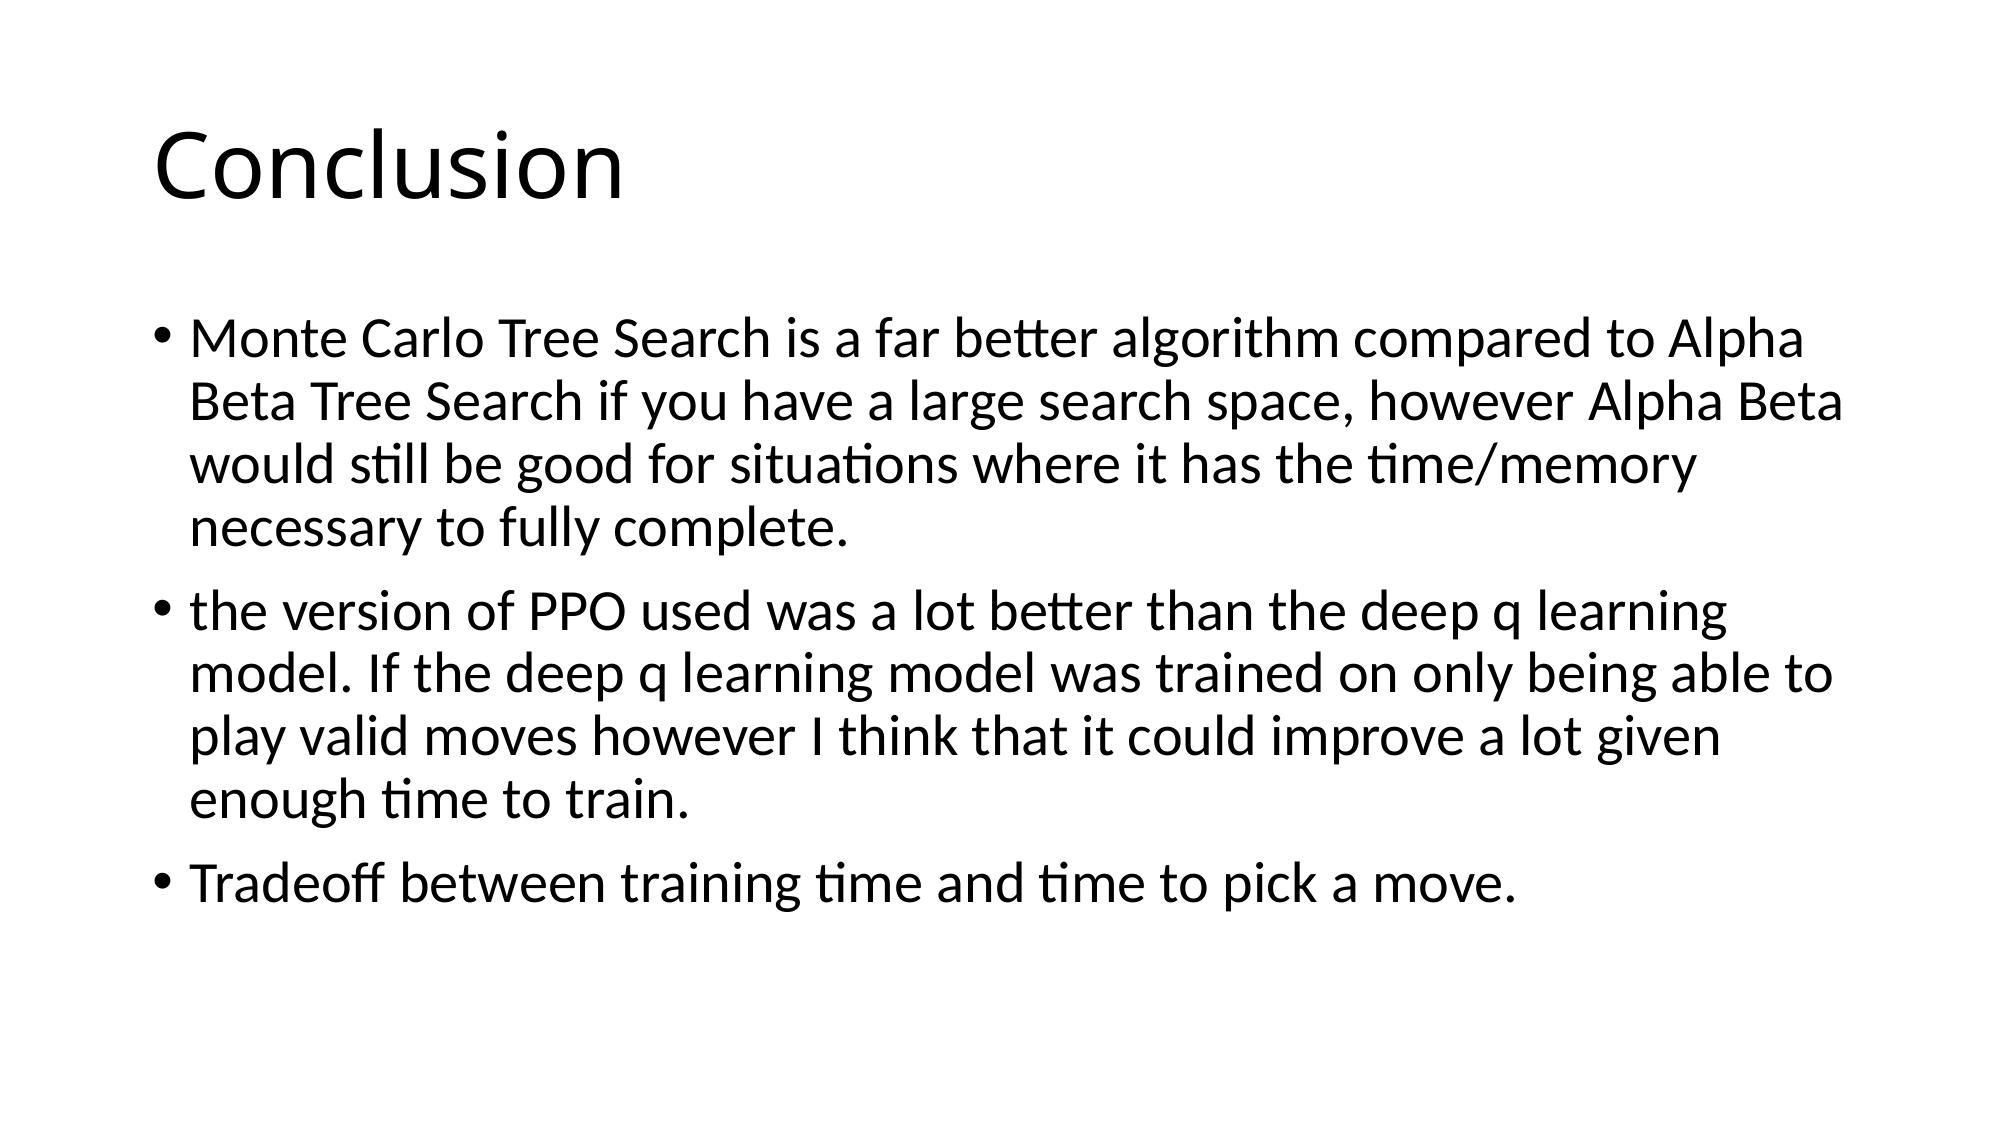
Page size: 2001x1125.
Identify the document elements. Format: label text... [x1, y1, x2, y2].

list Monte Carlo Tree Search is a far better algorithm compared to Alpha Beta Tree Search if you have a large search space, however Alpha Beta would still be good for situations where it has the time/memory necessary to fully complete. the version of PPO used was a lot better than the deep q learning model. If the deep q learning model was trained on only being able to play valid moves however I think that it could improve a lot given enough time to train. Tradeoff between training time and time to pick a move. [137, 299, 1863, 1014]
title Conclusion [137, 59, 1863, 278]
